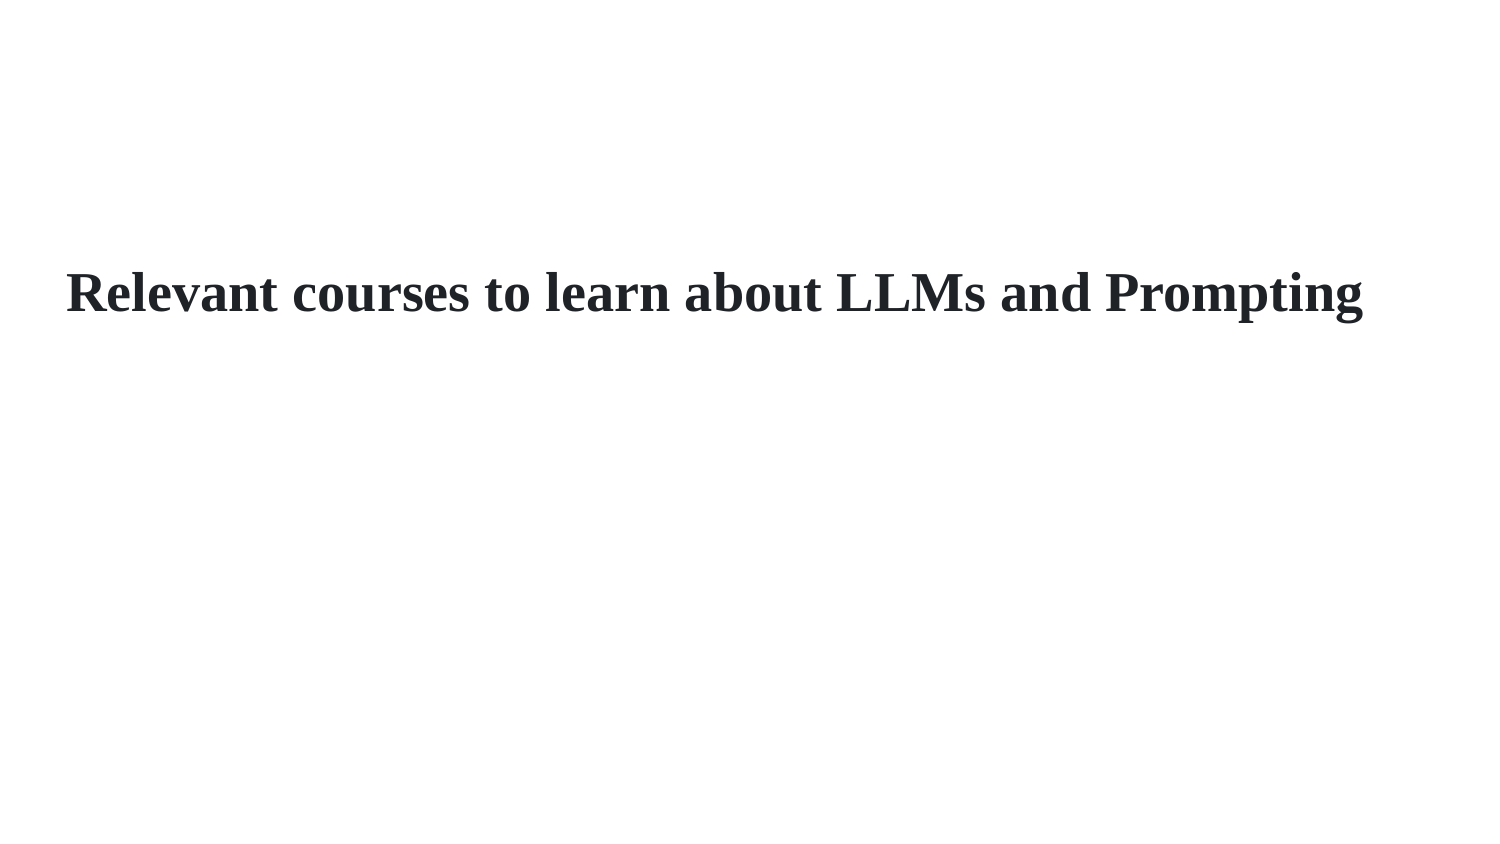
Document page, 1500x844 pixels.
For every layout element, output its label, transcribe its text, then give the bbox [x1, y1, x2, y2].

title Relevant courses to learn about LLMs and Prompting [51, 122, 1449, 459]
